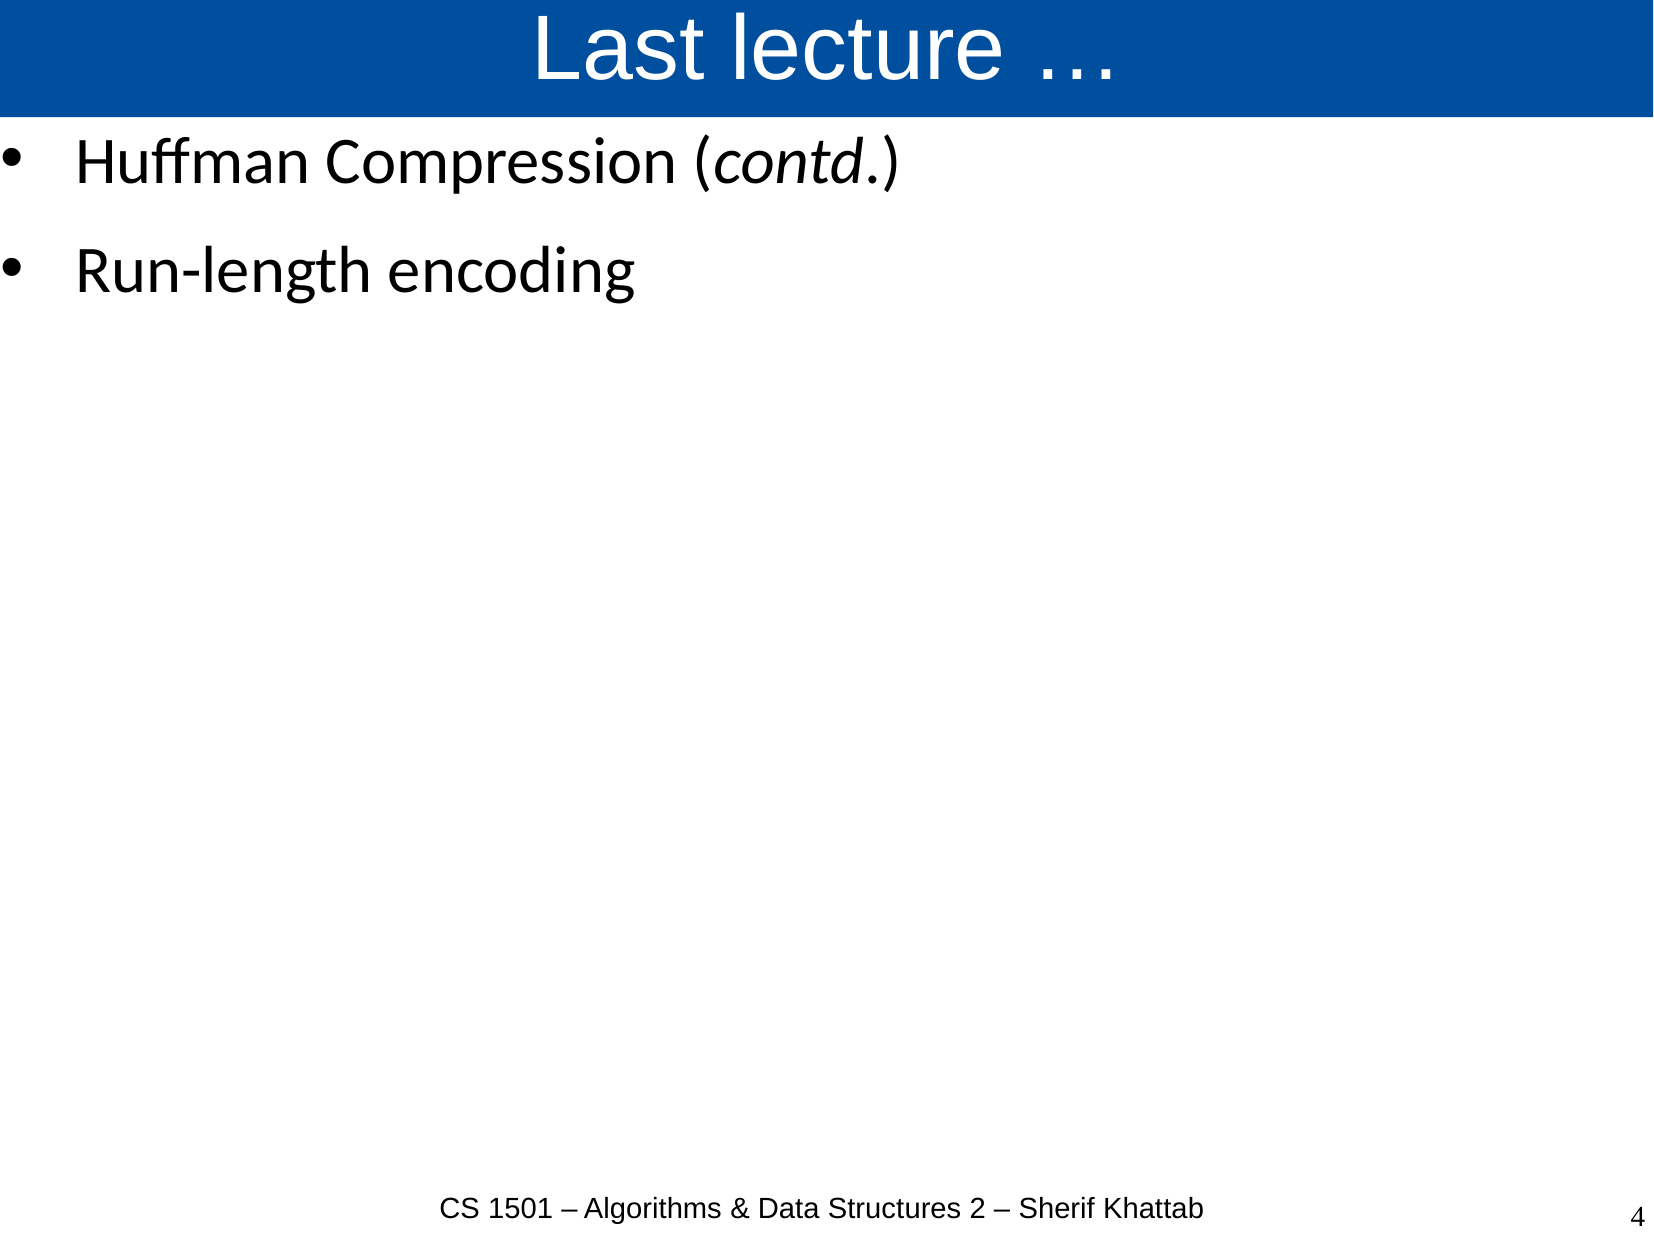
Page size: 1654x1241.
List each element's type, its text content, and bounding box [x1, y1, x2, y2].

slide_number 4 [1265, 1199, 1646, 1241]
footer CS 1501 – Algorithms & Data Structures 2 – Sherif Khattab [407, 1191, 1238, 1241]
list Huffman Compression (contd.) Run-length encoding [0, 116, 1654, 1194]
title Last lecture … [0, 0, 1654, 116]
